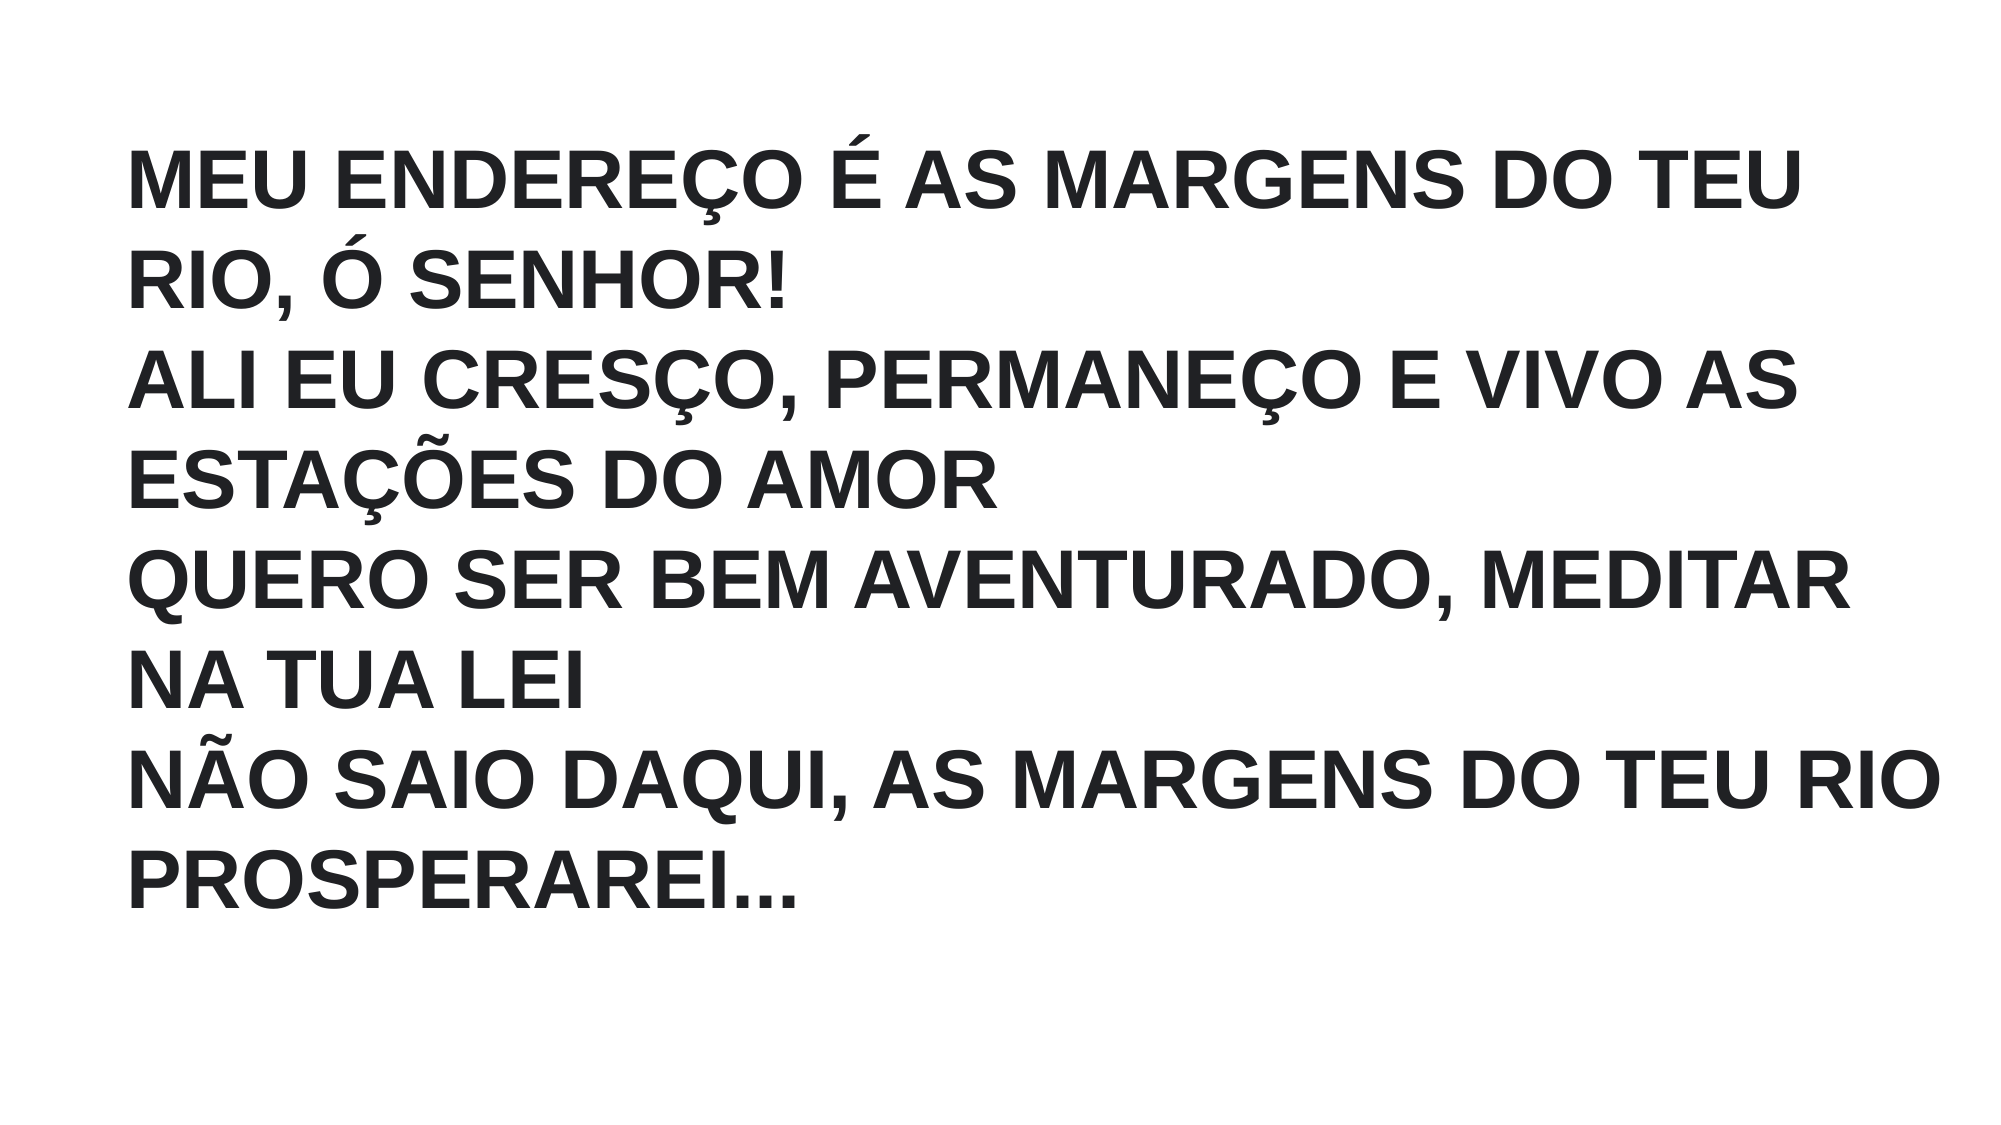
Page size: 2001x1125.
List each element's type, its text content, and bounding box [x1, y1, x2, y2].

text_box MEU ENDEREÇO É AS MARGENS DO TEU RIO, Ó SENHOR! ALI EU CRESÇO, PERMANEÇO E VIVO AS ESTAÇÕES DO AMOR QUERO SER BEM AVENTURADO, MEDITAR NA TUA LEI NÃO SAIO DAQUI, AS MARGENS DO TEU RIO PROSPERAREI... [111, 118, 1980, 933]
